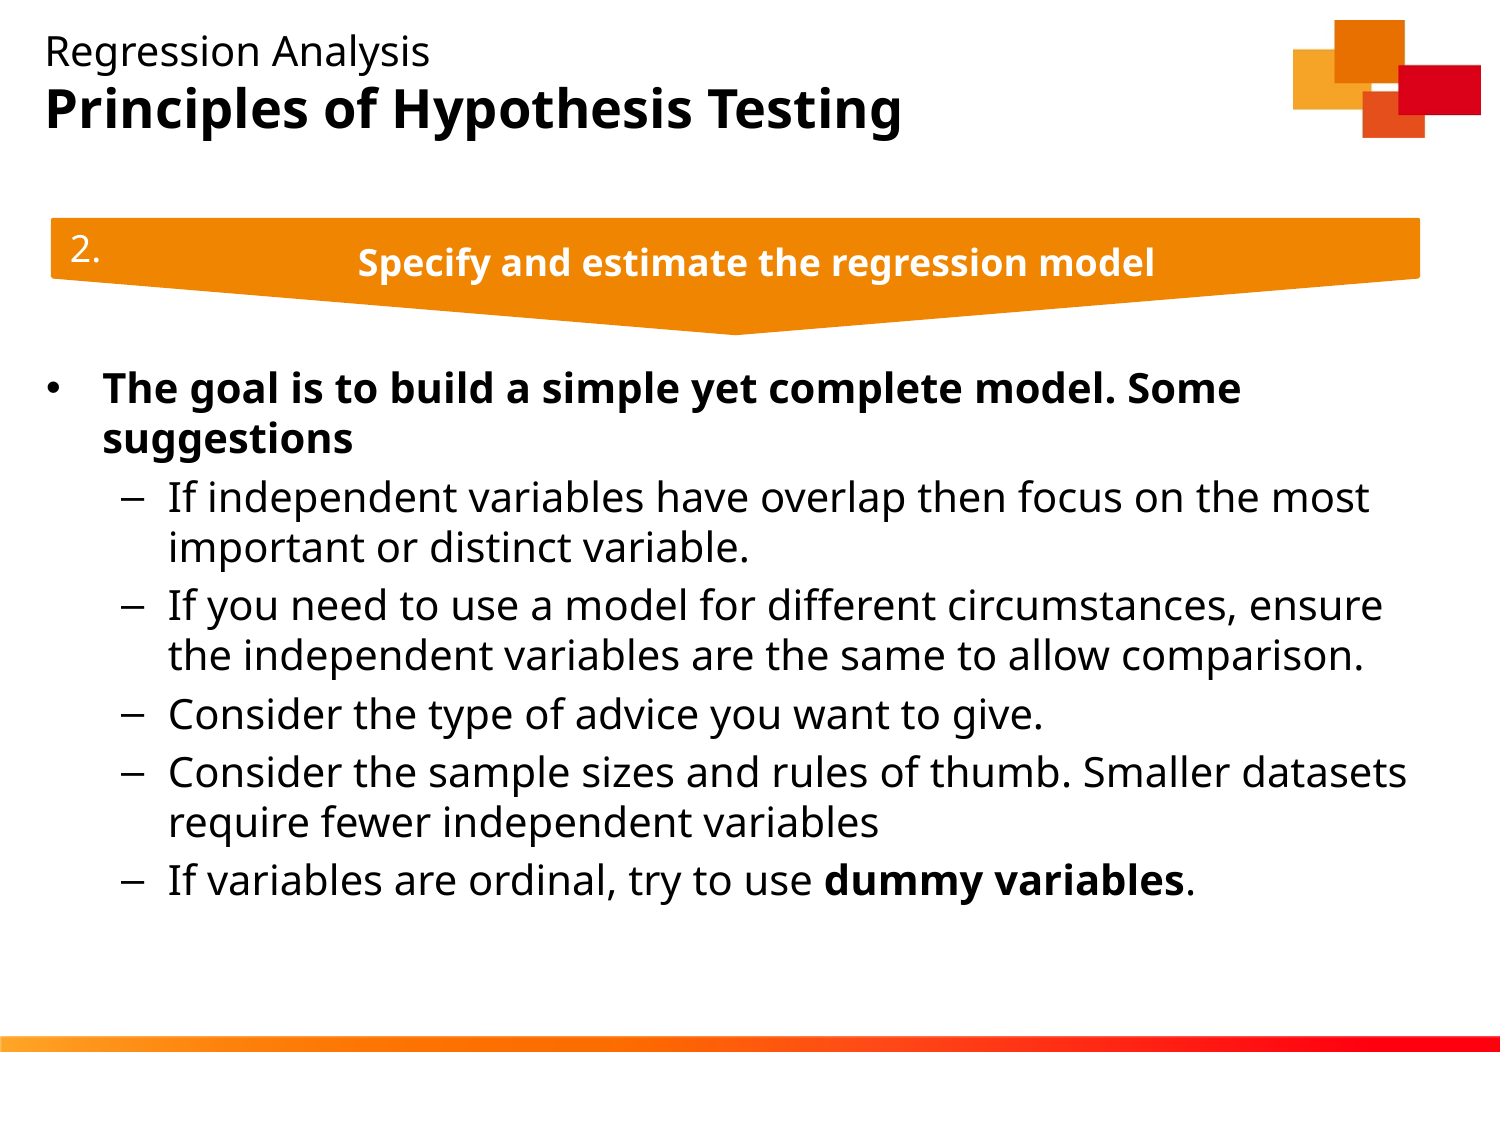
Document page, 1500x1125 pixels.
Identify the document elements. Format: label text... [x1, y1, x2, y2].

title Regression Analysis Principles of Hypothesis Testing [29, 20, 1471, 209]
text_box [52, 219, 1419, 334]
picture [1471, 20, 1481, 138]
list The goal is to build a simple yet complete model. Some suggestions If independent variables have overlap then focus on the most important or distinct variable. If you need to use a model for different circumstances, ensure the independent variables are the same to allow comparison. Consider the type of advice you want to give. Consider the sample sizes and rules of thumb. Smaller datasets require fewer independent variables If variables are ordinal, try to use dummy variables. [31, 296, 1473, 976]
picture [0, 1036, 1500, 1052]
